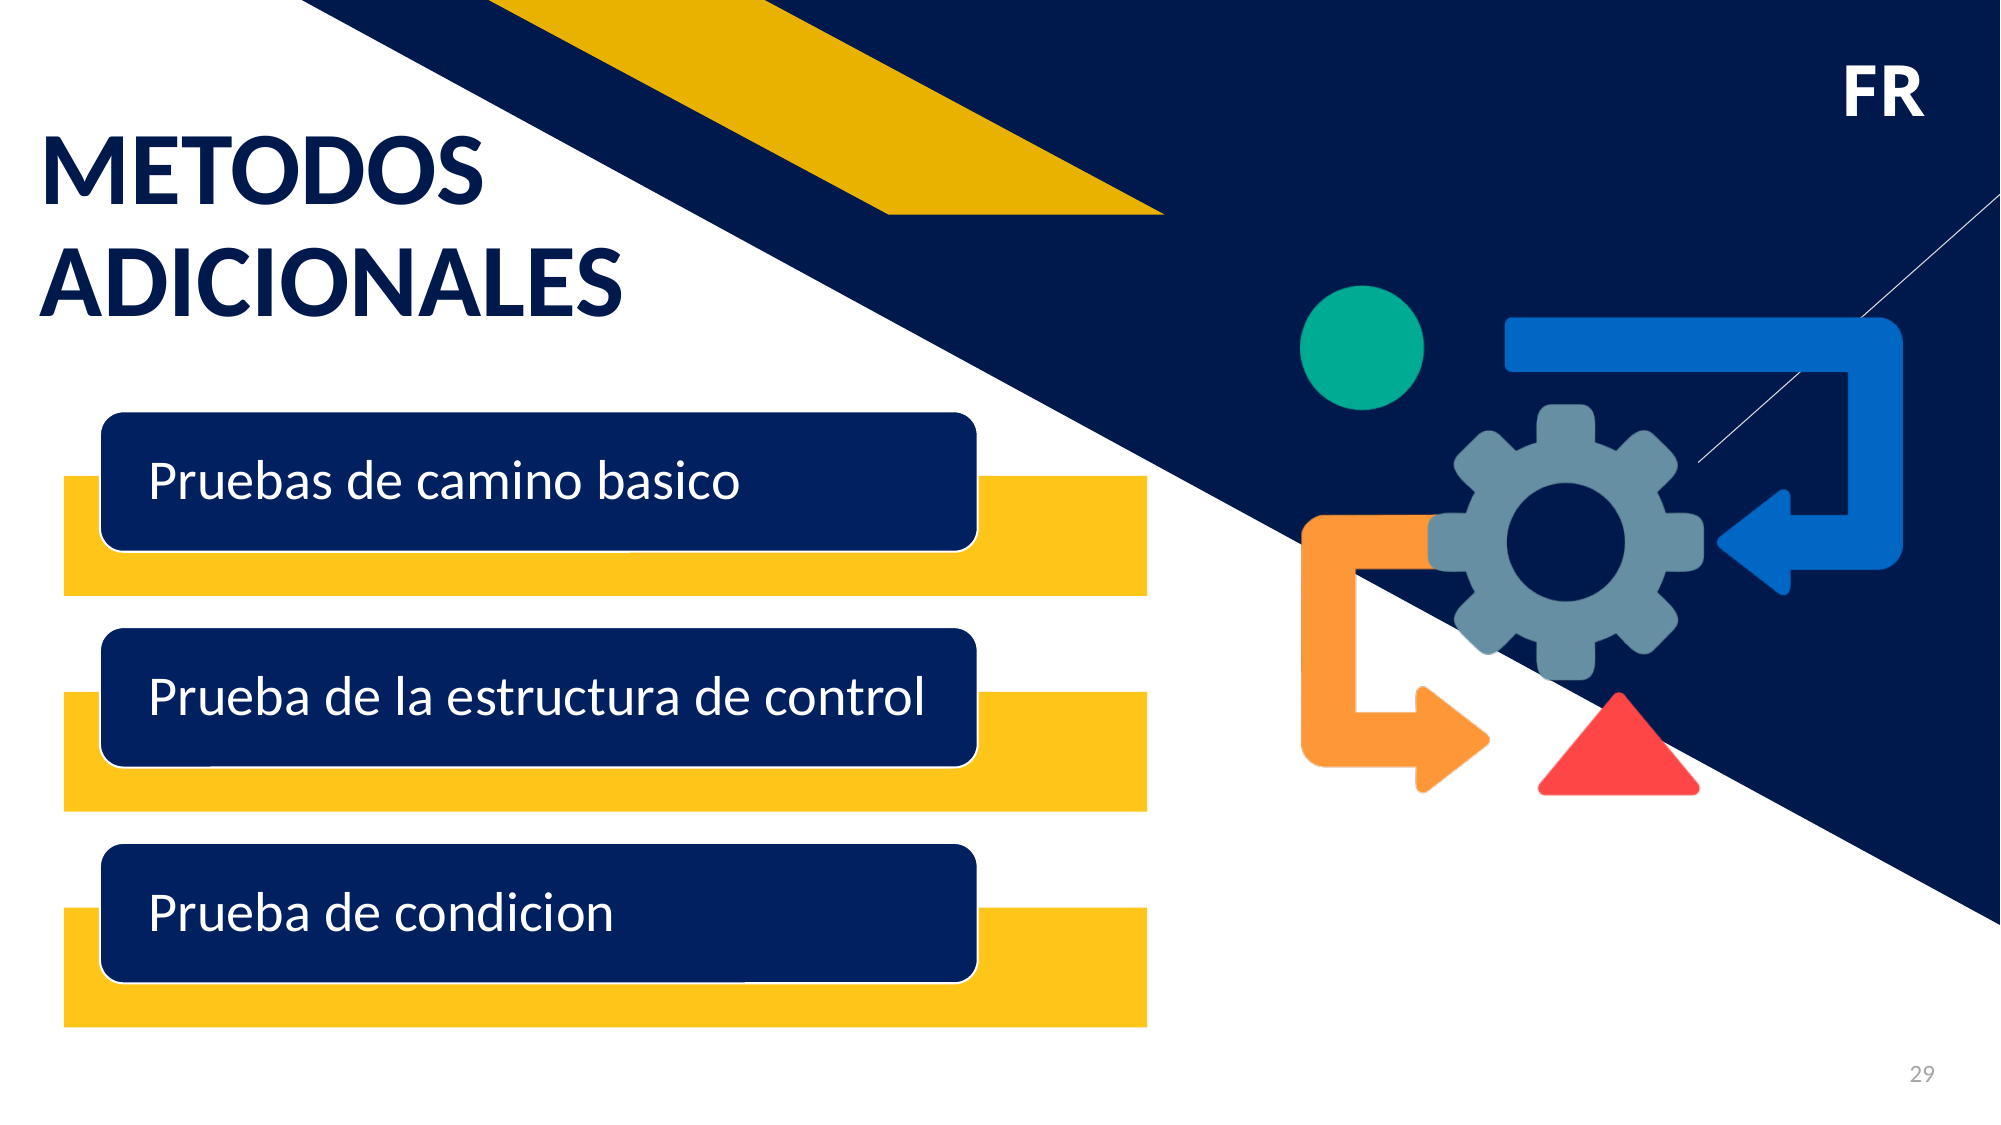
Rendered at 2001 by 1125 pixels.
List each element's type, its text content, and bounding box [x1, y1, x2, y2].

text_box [63, 272, 1398, 1125]
picture [1300, 239, 1903, 842]
slide_number 29 [1828, 1042, 1950, 1103]
title METODOS ADICIONALES [24, 139, 731, 340]
